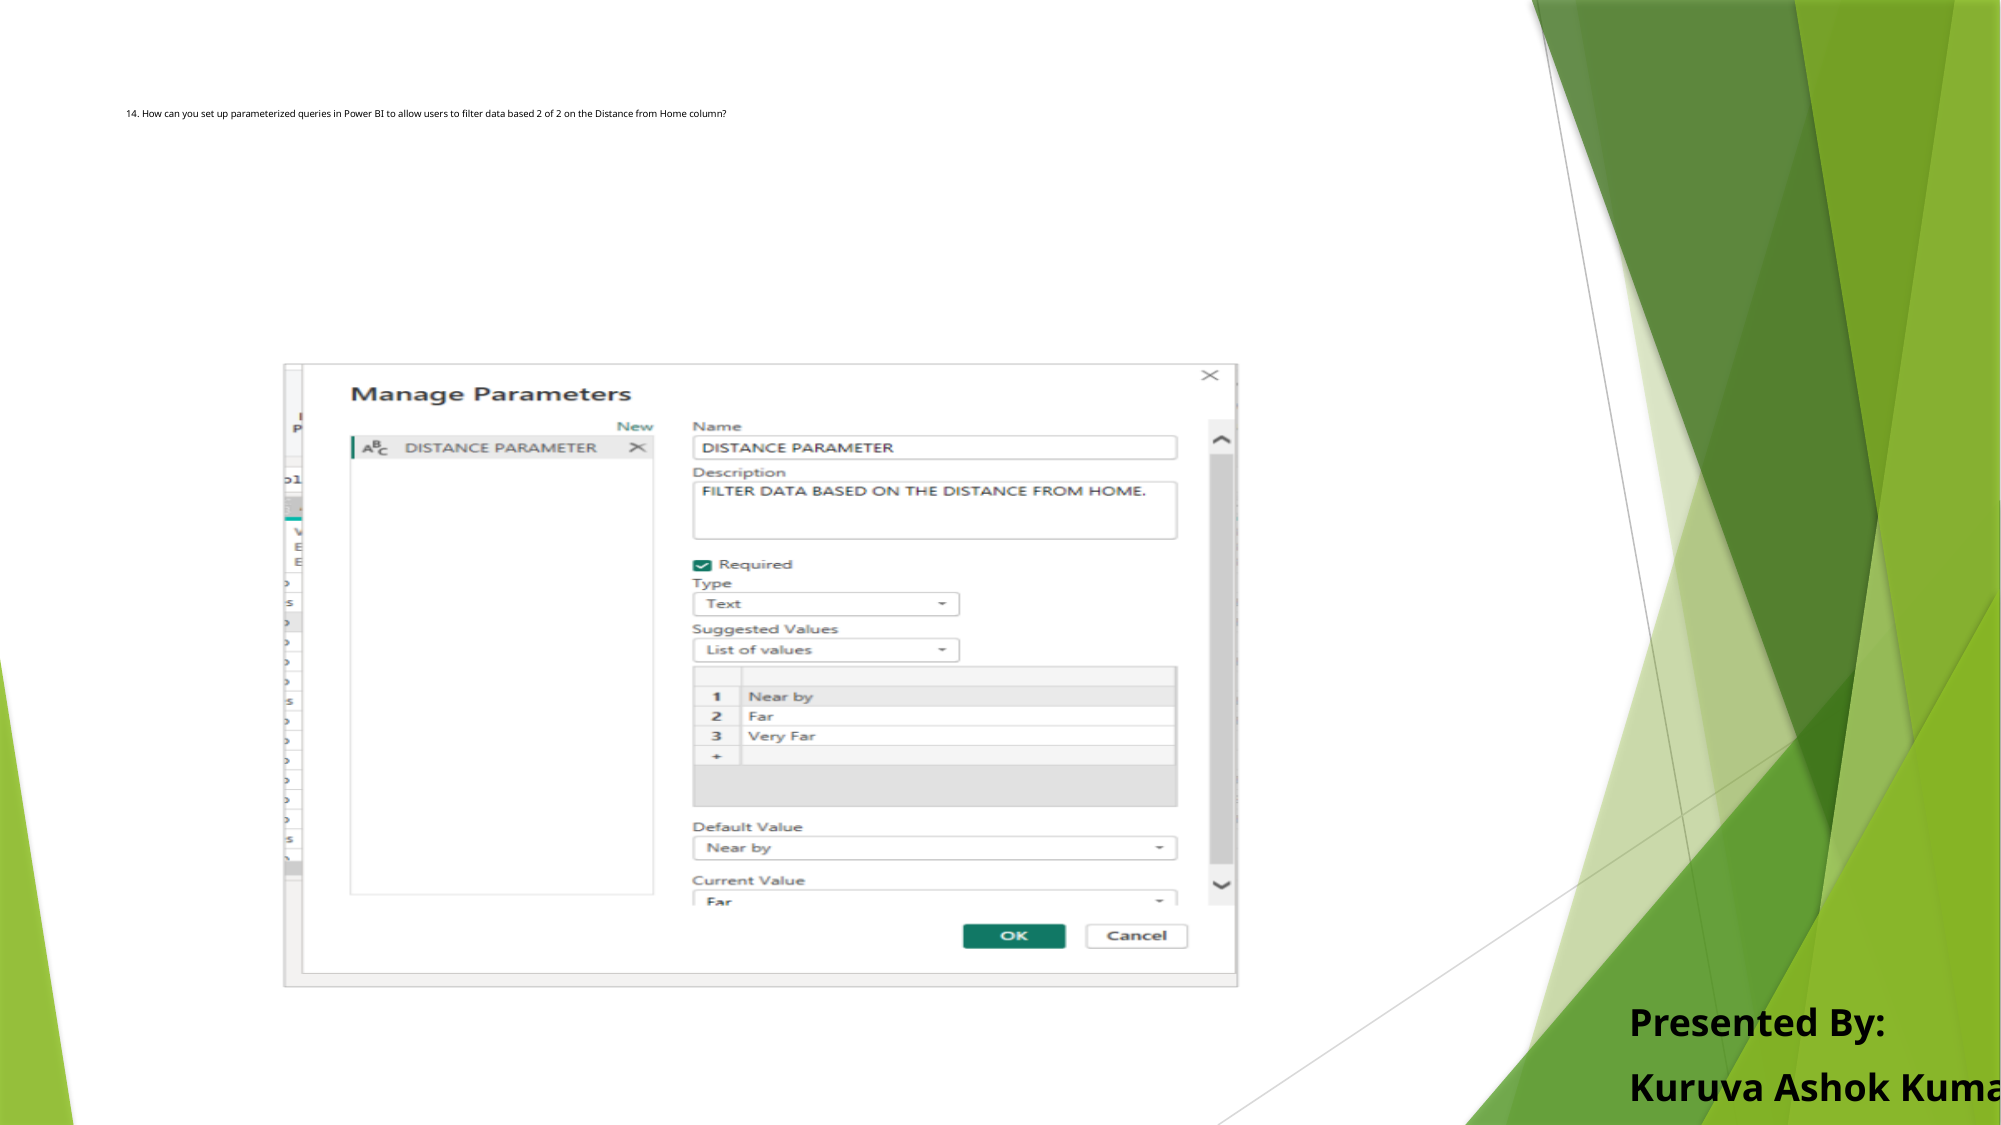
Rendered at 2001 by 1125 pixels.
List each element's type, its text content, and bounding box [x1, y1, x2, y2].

text_box Presented By: Kuruva Ashok Kumar [1614, 991, 2000, 1125]
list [259, 353, 1245, 992]
title 14. How can you set up parameterized queries in Power BI to allow users to filter data based 2 of 2 on the Distance from Home column? [111, 99, 1522, 317]
